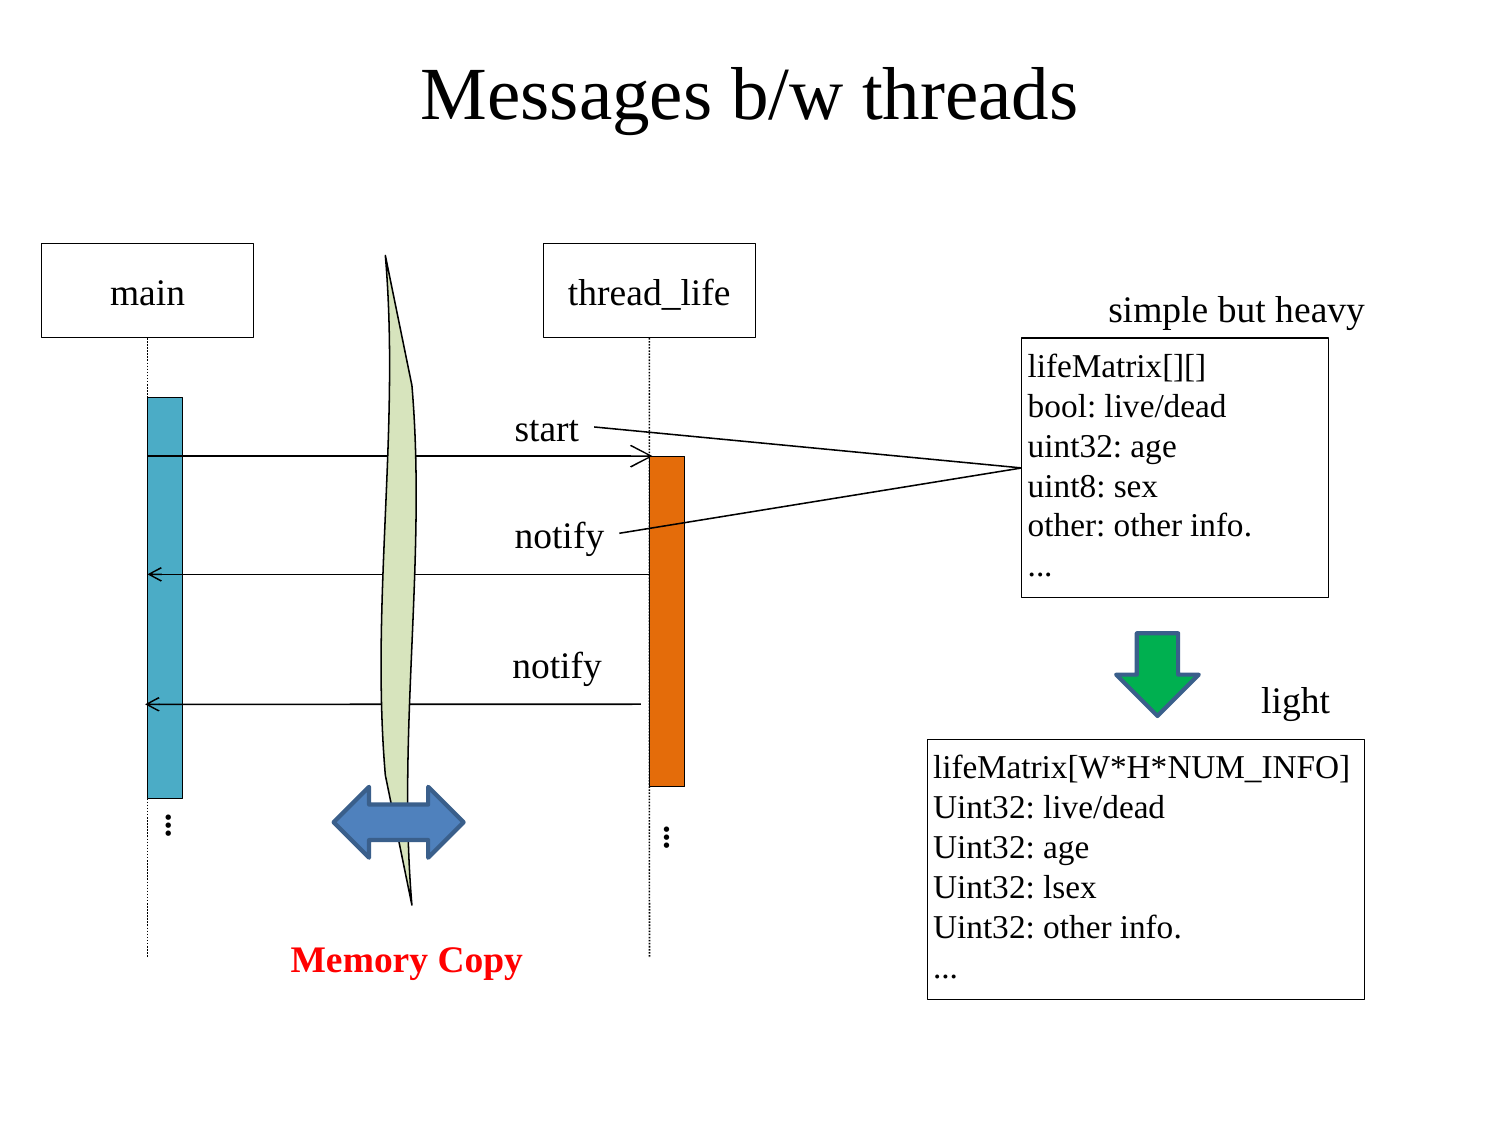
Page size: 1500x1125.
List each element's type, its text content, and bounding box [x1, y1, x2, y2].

text_box lifeMatrix[W*H*NUM_INFO] Uint32: live/dead Uint32: age Uint32: lsex Uint32: other info. ... [925, 738, 1366, 1001]
text_box main [39, 241, 256, 340]
text_box [378, 582, 417, 703]
text_box [383, 253, 418, 455]
text_box ... [654, 810, 706, 884]
text_box [152, 465, 185, 573]
text_box [152, 395, 185, 455]
text_box [397, 843, 414, 908]
text_box [152, 582, 185, 703]
text_box Memory Copy [275, 927, 539, 987]
text_box [1114, 631, 1201, 719]
text_box Messages b/w threads [74, 0, 1425, 183]
text_box notify [499, 503, 620, 564]
text_box [380, 465, 419, 573]
text_box [654, 541, 687, 789]
text_box [152, 712, 185, 798]
text_box simple but heavy [1093, 277, 1381, 338]
text_box [331, 784, 466, 860]
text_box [619, 467, 1022, 534]
text_box thread_life [541, 241, 758, 340]
text_box [379, 712, 412, 802]
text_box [594, 427, 1022, 469]
text_box start [499, 397, 595, 455]
text_box ... [152, 798, 207, 872]
text_box notify [497, 633, 617, 694]
text_box light [1246, 668, 1346, 729]
text_box lifeMatrix[][] bool: live/dead uint32: age uint8: sex other: other info. ... [1020, 336, 1331, 600]
